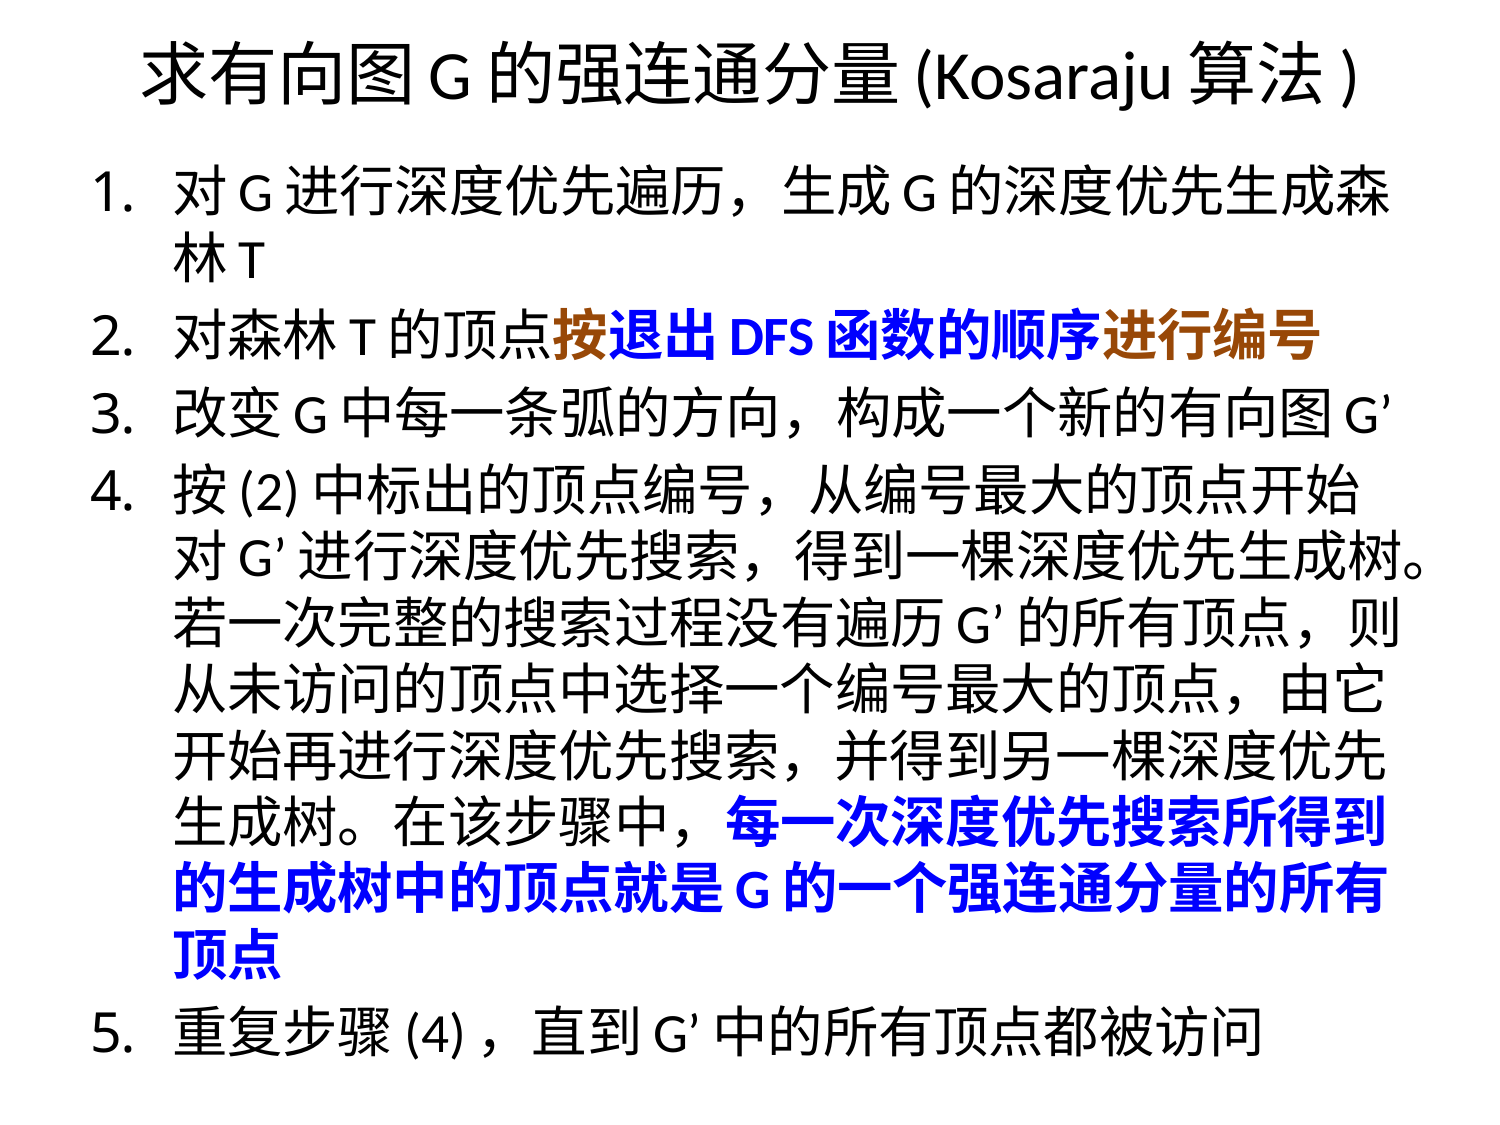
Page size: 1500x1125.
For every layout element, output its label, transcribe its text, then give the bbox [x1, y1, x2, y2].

title 求有向图G的强连通分量(Kosaraju算法) [75, 0, 1425, 149]
list 对G进行深度优先遍历，生成G的深度优先生成森林T 对森林T的顶点按退出DFS函数的顺序进行编号 改变G中每一条弧的方向，构成一个新的有向图G’ 按(2)中标出的顶点编号，从编号最大的顶点开始对G’进行深度优先搜索，得到一棵深度优先生成树。若一次完整的搜索过程没有遍历G’的所有顶点，则从未访问的顶点中选择一个编号最大的顶点，由它开始再进行深度优先搜索，并得到另一棵深度优先生成树。在该步骤中，每一次深度优先搜索所得到的生成树中的顶点就是G的一个强连通分量的所有顶点 重复步骤(4)，直到G’中的所有顶点都被访问 [75, 149, 1425, 1106]
